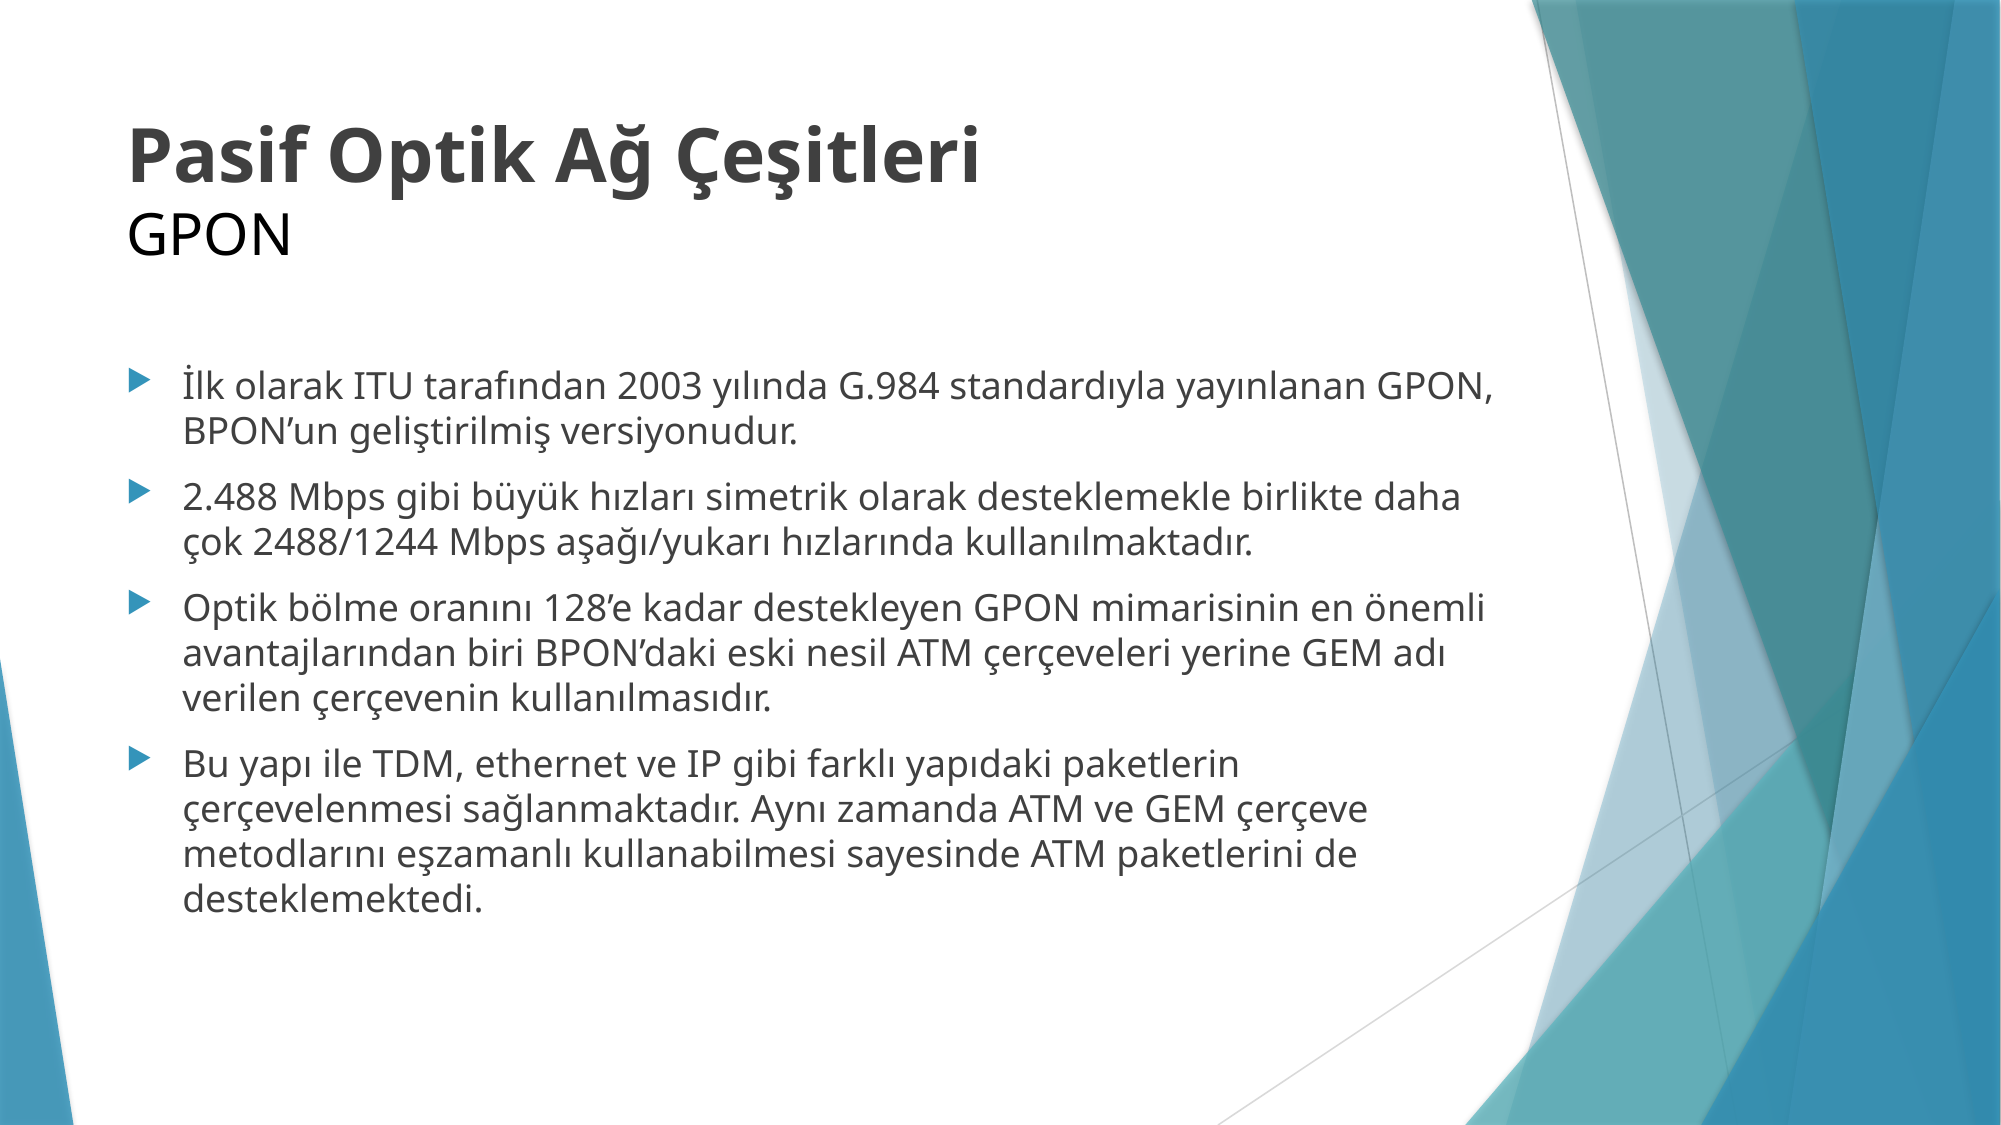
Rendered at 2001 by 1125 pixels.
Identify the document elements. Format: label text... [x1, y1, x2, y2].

list İlk olarak ITU tarafından 2003 yılında G.984 standardıyla yayınlanan GPON, BPON’un geliştirilmiş versiyonudur. 2.488 Mbps gibi büyük hızları simetrik olarak desteklemekle birlikte daha çok 2488/1244 Mbps aşağı/yukarı hızlarında kullanılmaktadır. Optik bölme oranını 128’e kadar destekleyen GPON mimarisinin en önemli avantajlarından biri BPON’daki eski nesil ATM çerçeveleri yerine GEM adı verilen çerçevenin kullanılmasıdır. Bu yapı ile TDM, ethernet ve IP gibi farklı yapıdaki paketlerin çerçevelenmesi sağlanmaktadır. Aynı zamanda ATM ve GEM çerçeve metodlarını eşzamanlı kullanabilmesi sayesinde ATM paketlerini de desteklemektedi. [111, 354, 1522, 992]
title Pasif Optik Ağ Çeşitleri GPON [111, 99, 1522, 317]
